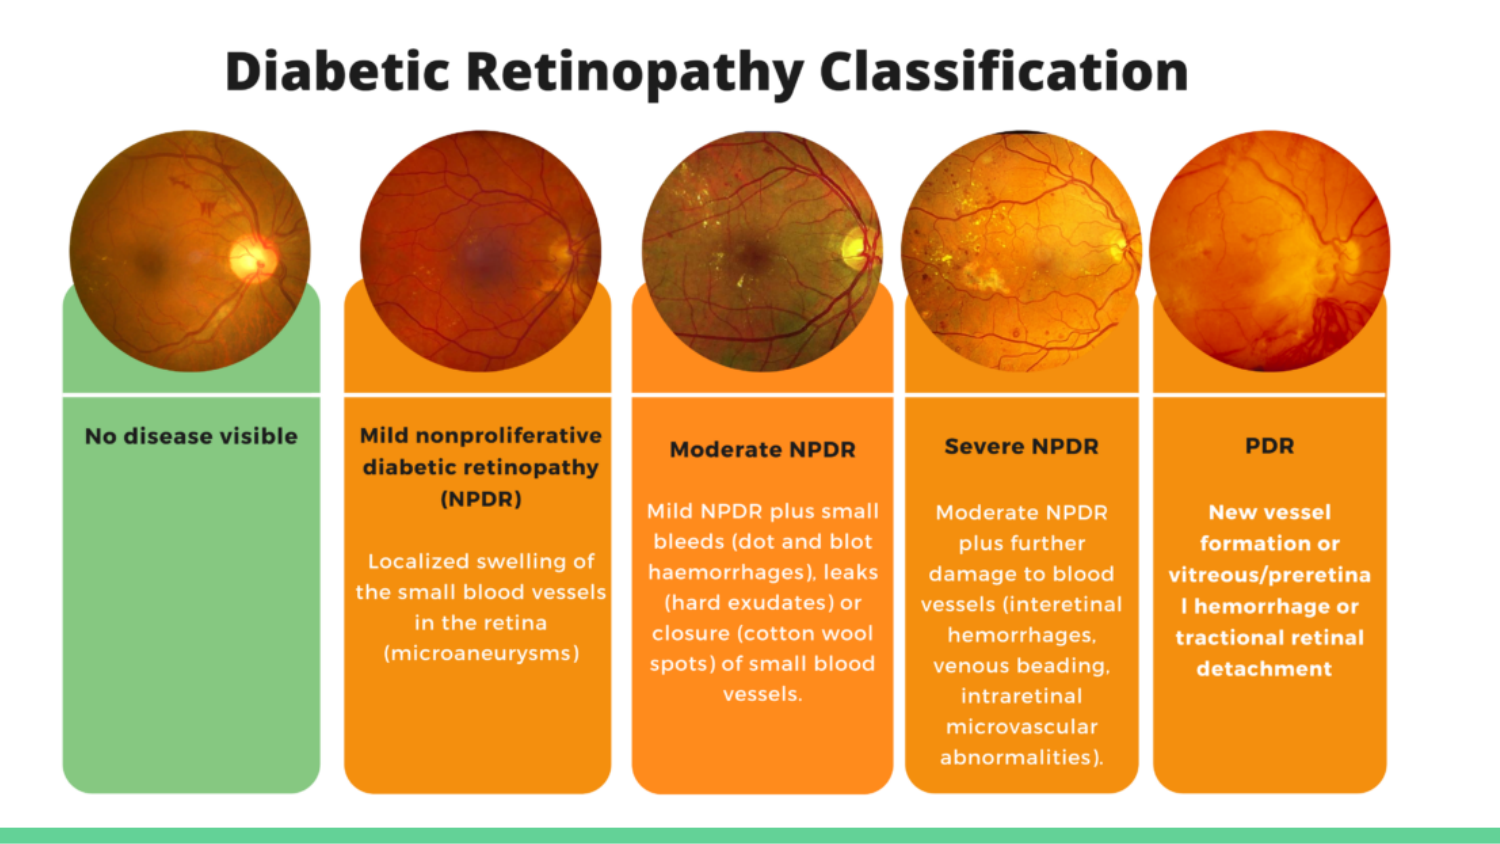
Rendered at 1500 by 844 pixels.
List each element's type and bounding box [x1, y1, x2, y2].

picture [24, 24, 1413, 819]
